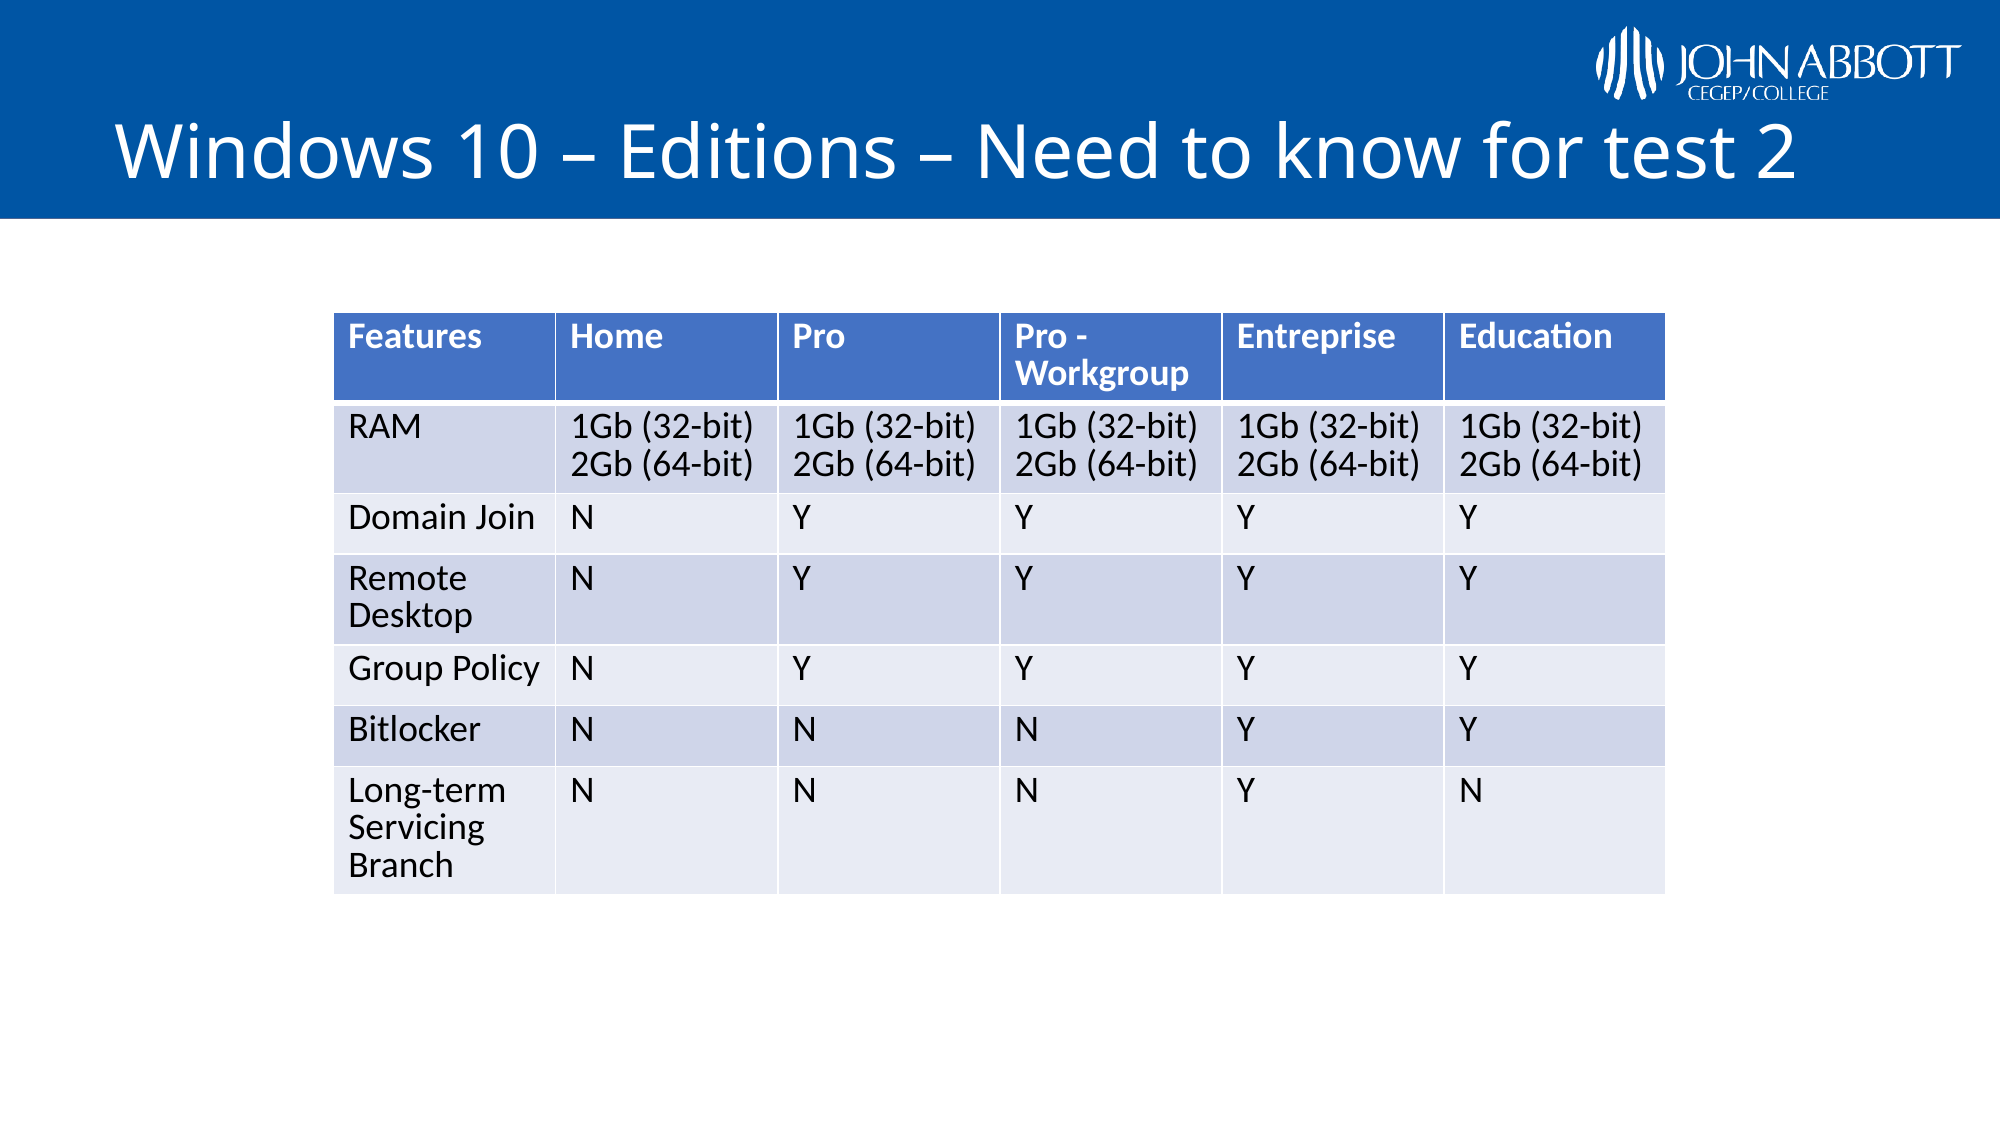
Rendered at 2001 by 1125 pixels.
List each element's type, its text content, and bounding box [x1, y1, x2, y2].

table_cell N [556, 706, 777, 766]
table_cell Y [1445, 555, 1665, 644]
table_cell Y [779, 555, 999, 644]
table_cell Y [779, 646, 999, 705]
table_cell 1Gb (32-bit) 2Gb (64-bit) [779, 406, 999, 493]
table_cell N [1001, 767, 1221, 894]
table_header Entreprise [1223, 313, 1443, 400]
table_cell Y [1223, 767, 1443, 894]
title Windows 10 – Editions – Need to know for test 2 [99, 0, 1863, 202]
picture [1863, 26, 1962, 100]
table_cell N [1445, 767, 1665, 894]
table_cell N [556, 494, 777, 553]
table_cell 1Gb (32-bit) 2Gb (64-bit) [556, 406, 777, 493]
table_cell Y [1223, 706, 1443, 766]
table_cell Group Policy [334, 646, 555, 705]
table_cell Y [1445, 494, 1665, 553]
table_header Education [1445, 313, 1665, 400]
table_cell Y [1445, 706, 1665, 766]
table_header Features [334, 313, 555, 400]
table_cell N [779, 706, 999, 766]
table_cell Y [1445, 646, 1665, 705]
table_header Pro [779, 313, 999, 400]
table_cell Y [779, 494, 999, 553]
table_header Home [556, 313, 777, 400]
table_cell Y [1001, 646, 1221, 705]
table_cell Domain Join [334, 494, 555, 553]
table_cell Y [1001, 555, 1221, 644]
table_cell 1Gb (32-bit) 2Gb (64-bit) [1223, 406, 1443, 493]
table_cell Y [1223, 494, 1443, 553]
table_cell Long-term Servicing Branch [334, 767, 555, 894]
table_cell 1Gb (32-bit) 2Gb (64-bit) [1445, 406, 1665, 493]
table_cell N [779, 767, 999, 894]
table_cell Bitlocker [334, 706, 555, 766]
table_cell 1Gb (32-bit) 2Gb (64-bit) [1001, 406, 1221, 493]
table_cell N [556, 555, 777, 644]
table_cell N [556, 767, 777, 894]
table_cell Y [1223, 646, 1443, 705]
table_cell RAM [334, 406, 555, 493]
table_cell Y [1001, 494, 1221, 553]
table_cell Y [1223, 555, 1443, 644]
table_header Pro - Workgroup [1001, 313, 1221, 400]
table_cell N [1001, 706, 1221, 766]
table_cell Remote Desktop [334, 555, 555, 644]
table_cell N [556, 646, 777, 705]
